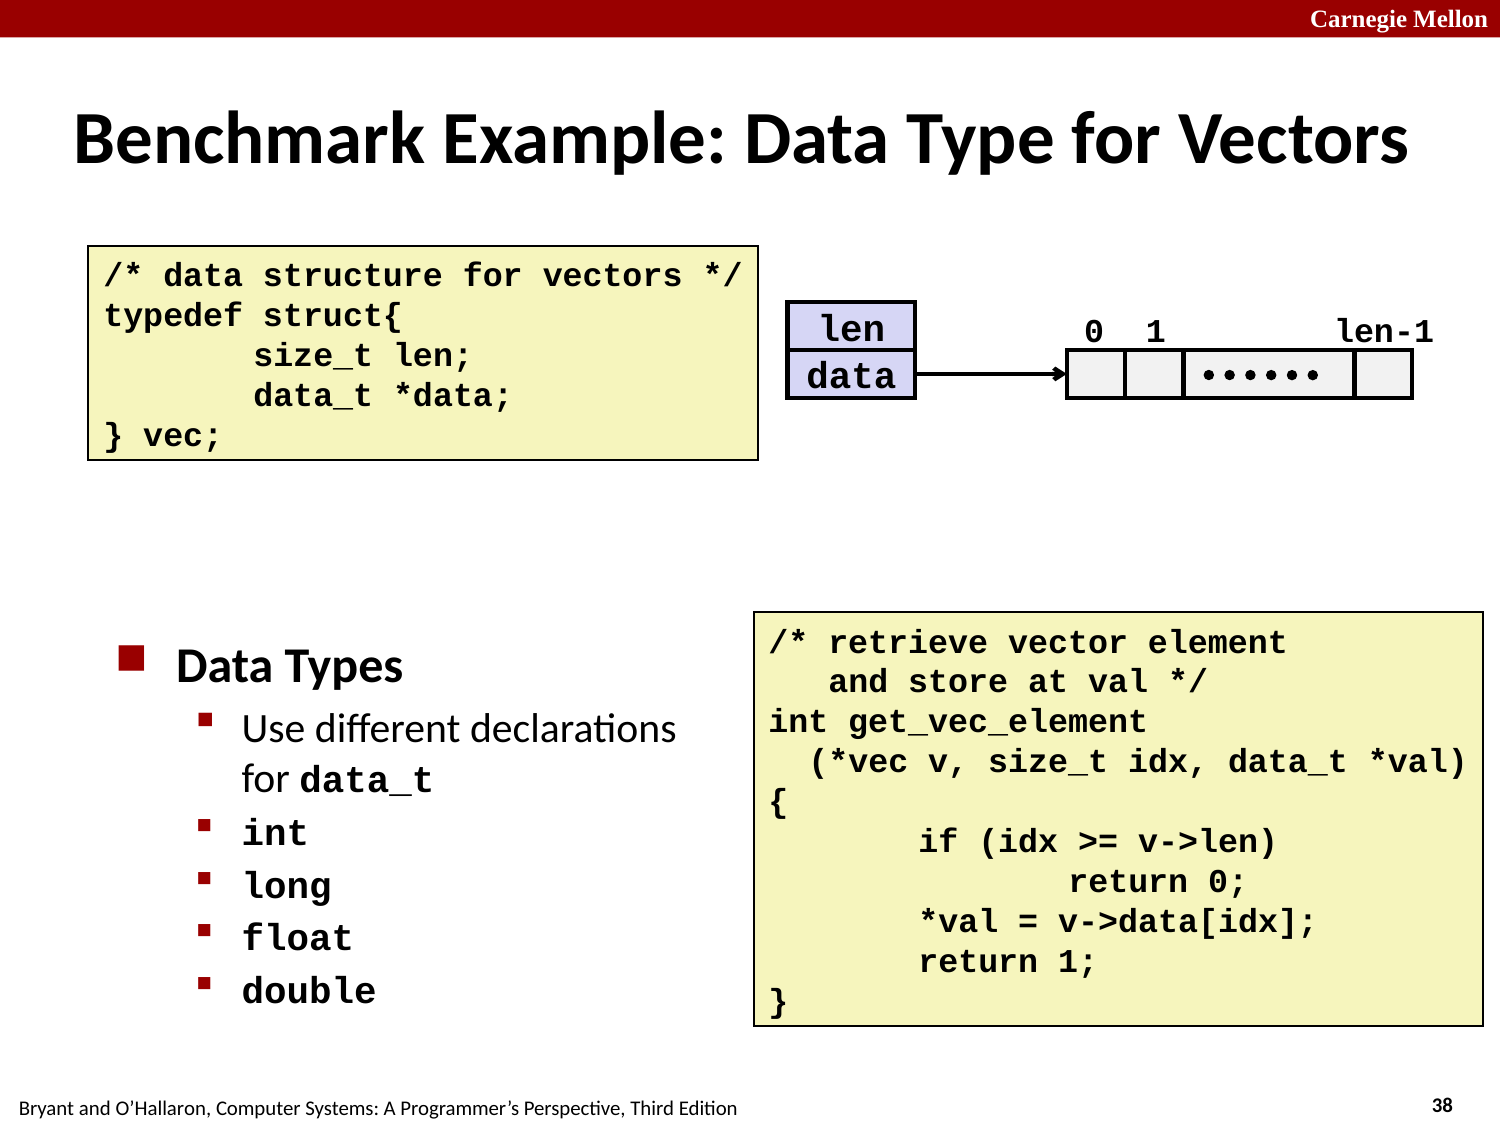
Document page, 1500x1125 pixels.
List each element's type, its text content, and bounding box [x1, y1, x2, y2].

text_box [1355, 356, 1413, 398]
text_box data [787, 350, 915, 398]
text_box /* retrieve vector element and store at val */ int get_vec_element (*vec v, size_t idx, data_t *val) { if (idx >= v->len) return 0; *val = v->data[idx]; return 1; } [753, 612, 1484, 1027]
text_box len [787, 302, 915, 350]
text_box 0 [1069, 301, 1119, 356]
title Benchmark Example: Data Type for Vectors [58, 71, 1476, 197]
text_box 1 [1130, 301, 1181, 356]
text_box [1183, 350, 1355, 398]
list Data Types Use different declarations for data_t int long float double [104, 624, 741, 990]
text_box /* data structure for vectors */ typedef struct{ size_t len; data_t *data; } vec; [88, 245, 759, 460]
text_box [1066, 350, 1124, 398]
text_box [1124, 350, 1183, 398]
text_box len-1 [1319, 301, 1450, 356]
